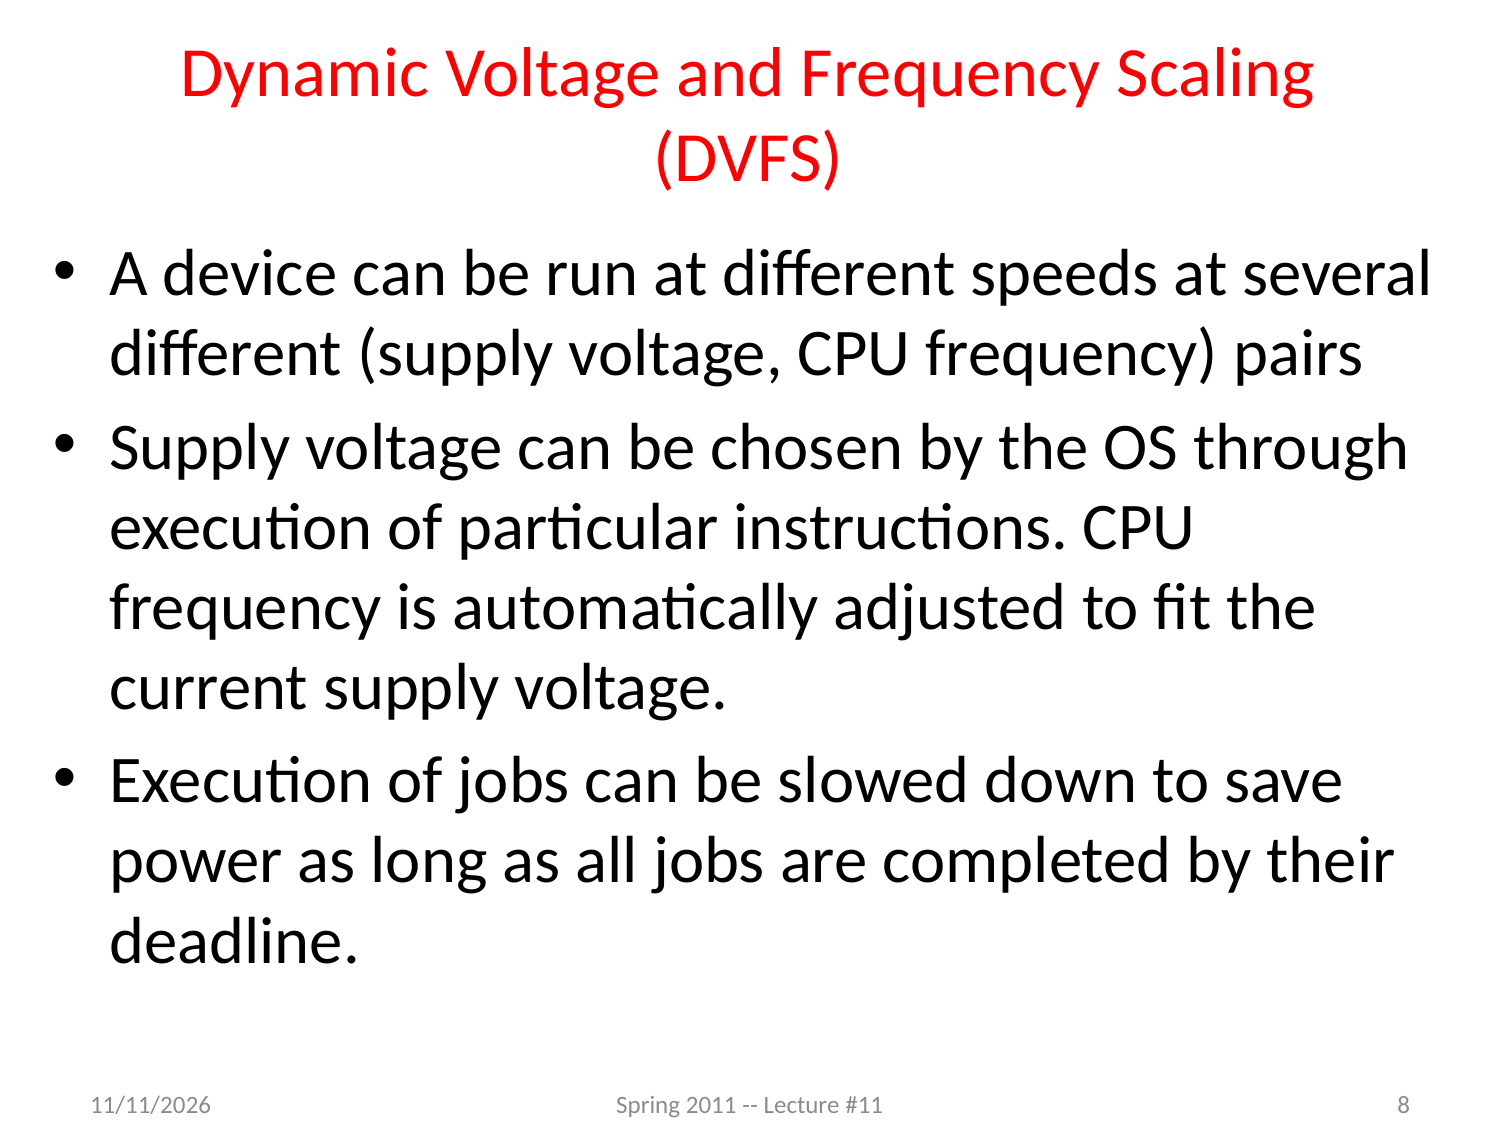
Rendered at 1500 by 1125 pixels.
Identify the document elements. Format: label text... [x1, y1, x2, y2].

list A device can be run at different speeds at several different (supply voltage, CPU frequency) pairs Supply voltage can be chosen by the OS through execution of particular instructions. CPU frequency is automatically adjusted to fit the current supply voltage. Execution of jobs can be slowed down to save power as long as all jobs are completed by their deadline. [37, 221, 1460, 1067]
slide_number 8 [1074, 1073, 1425, 1125]
title Dynamic Voltage and Frequency Scaling (DVFS) [39, 17, 1458, 205]
footer Spring 2011 -- Lecture #11 [512, 1073, 988, 1125]
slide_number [75, 1073, 425, 1125]
